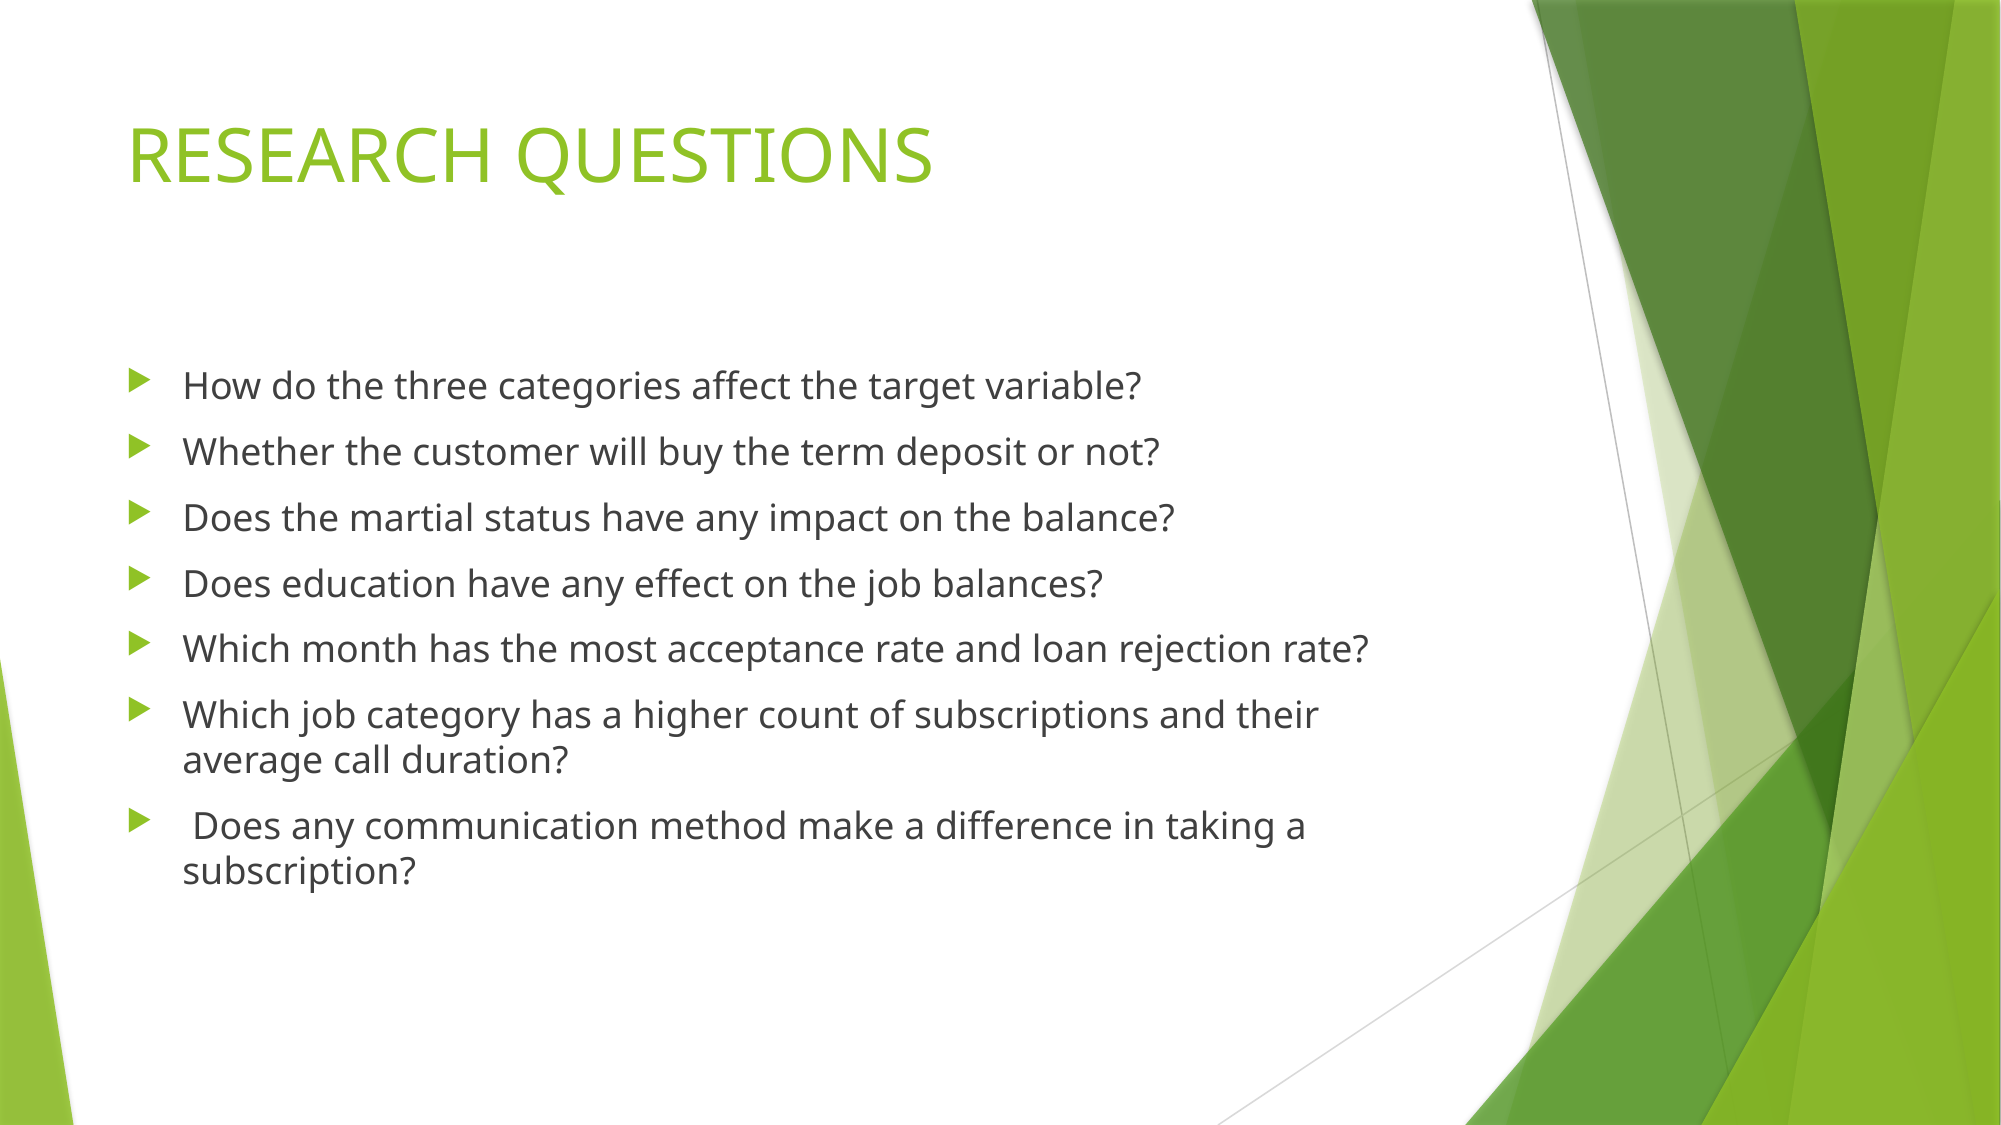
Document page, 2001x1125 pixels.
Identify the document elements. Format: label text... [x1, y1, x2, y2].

title RESEARCH QUESTIONS [111, 99, 1522, 317]
list How do the three categories affect the target variable? Whether the customer will buy the term deposit or not? Does the martial status have any impact on the balance? Does education have any effect on the job balances? Which month has the most acceptance rate and loan rejection rate? Which job category has a higher count of subscriptions and their average call duration? Does any communication method make a difference in taking a subscription? [111, 354, 1522, 992]
